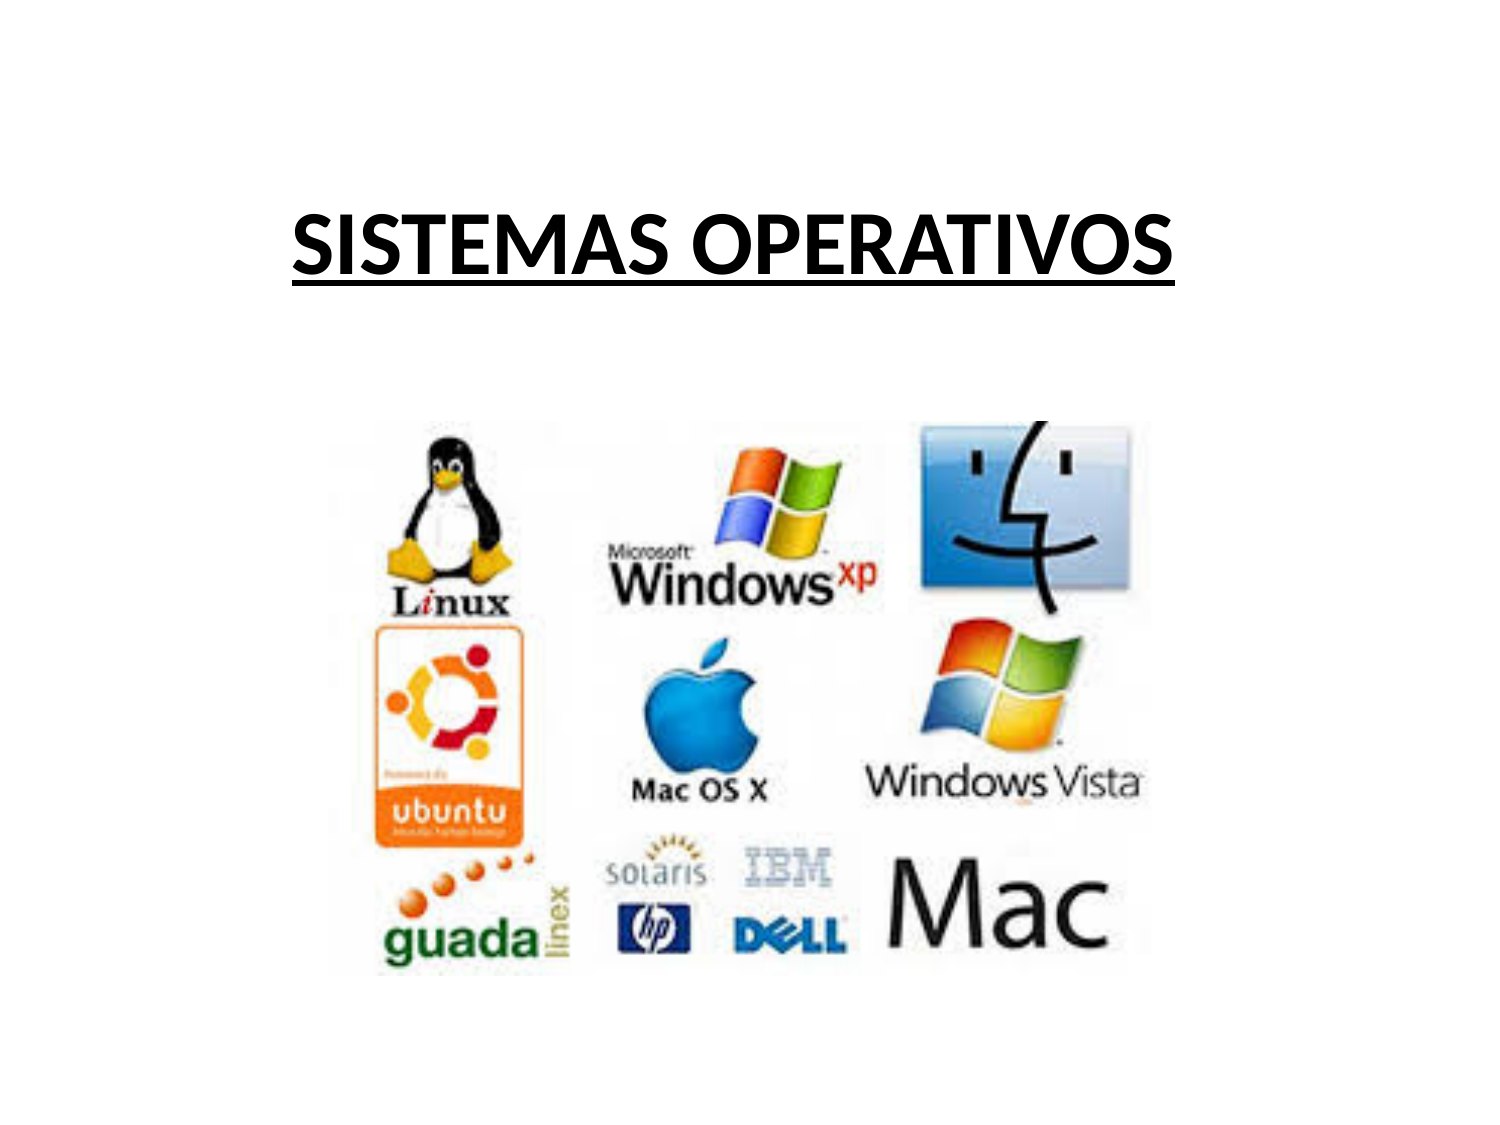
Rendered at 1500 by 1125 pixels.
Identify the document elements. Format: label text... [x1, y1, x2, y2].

picture [327, 421, 1161, 976]
title SISTEMAS OPERATIVOS [58, 0, 1409, 586]
